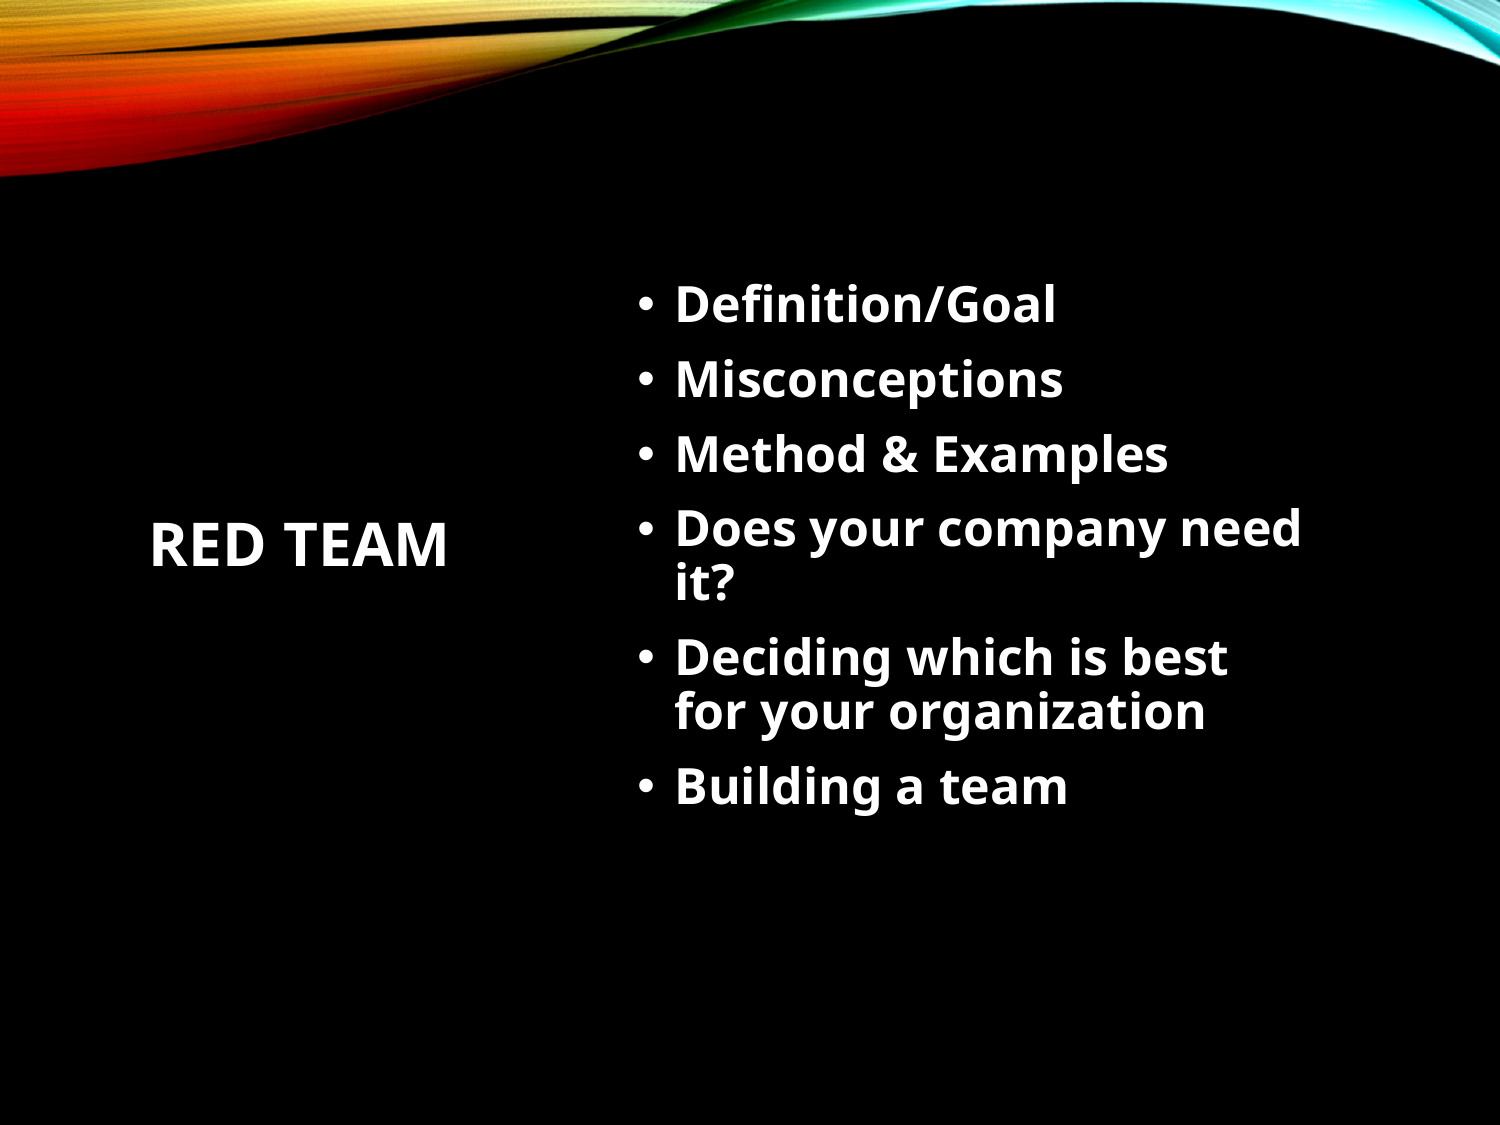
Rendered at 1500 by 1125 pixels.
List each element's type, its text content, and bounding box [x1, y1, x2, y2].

title Red TEAM [81, 161, 519, 933]
list Definition/Goal Misconceptions Method & Examples Does your company need it? Deciding which is best for your organization Building a team [622, 161, 1331, 933]
picture [0, 0, 1500, 178]
